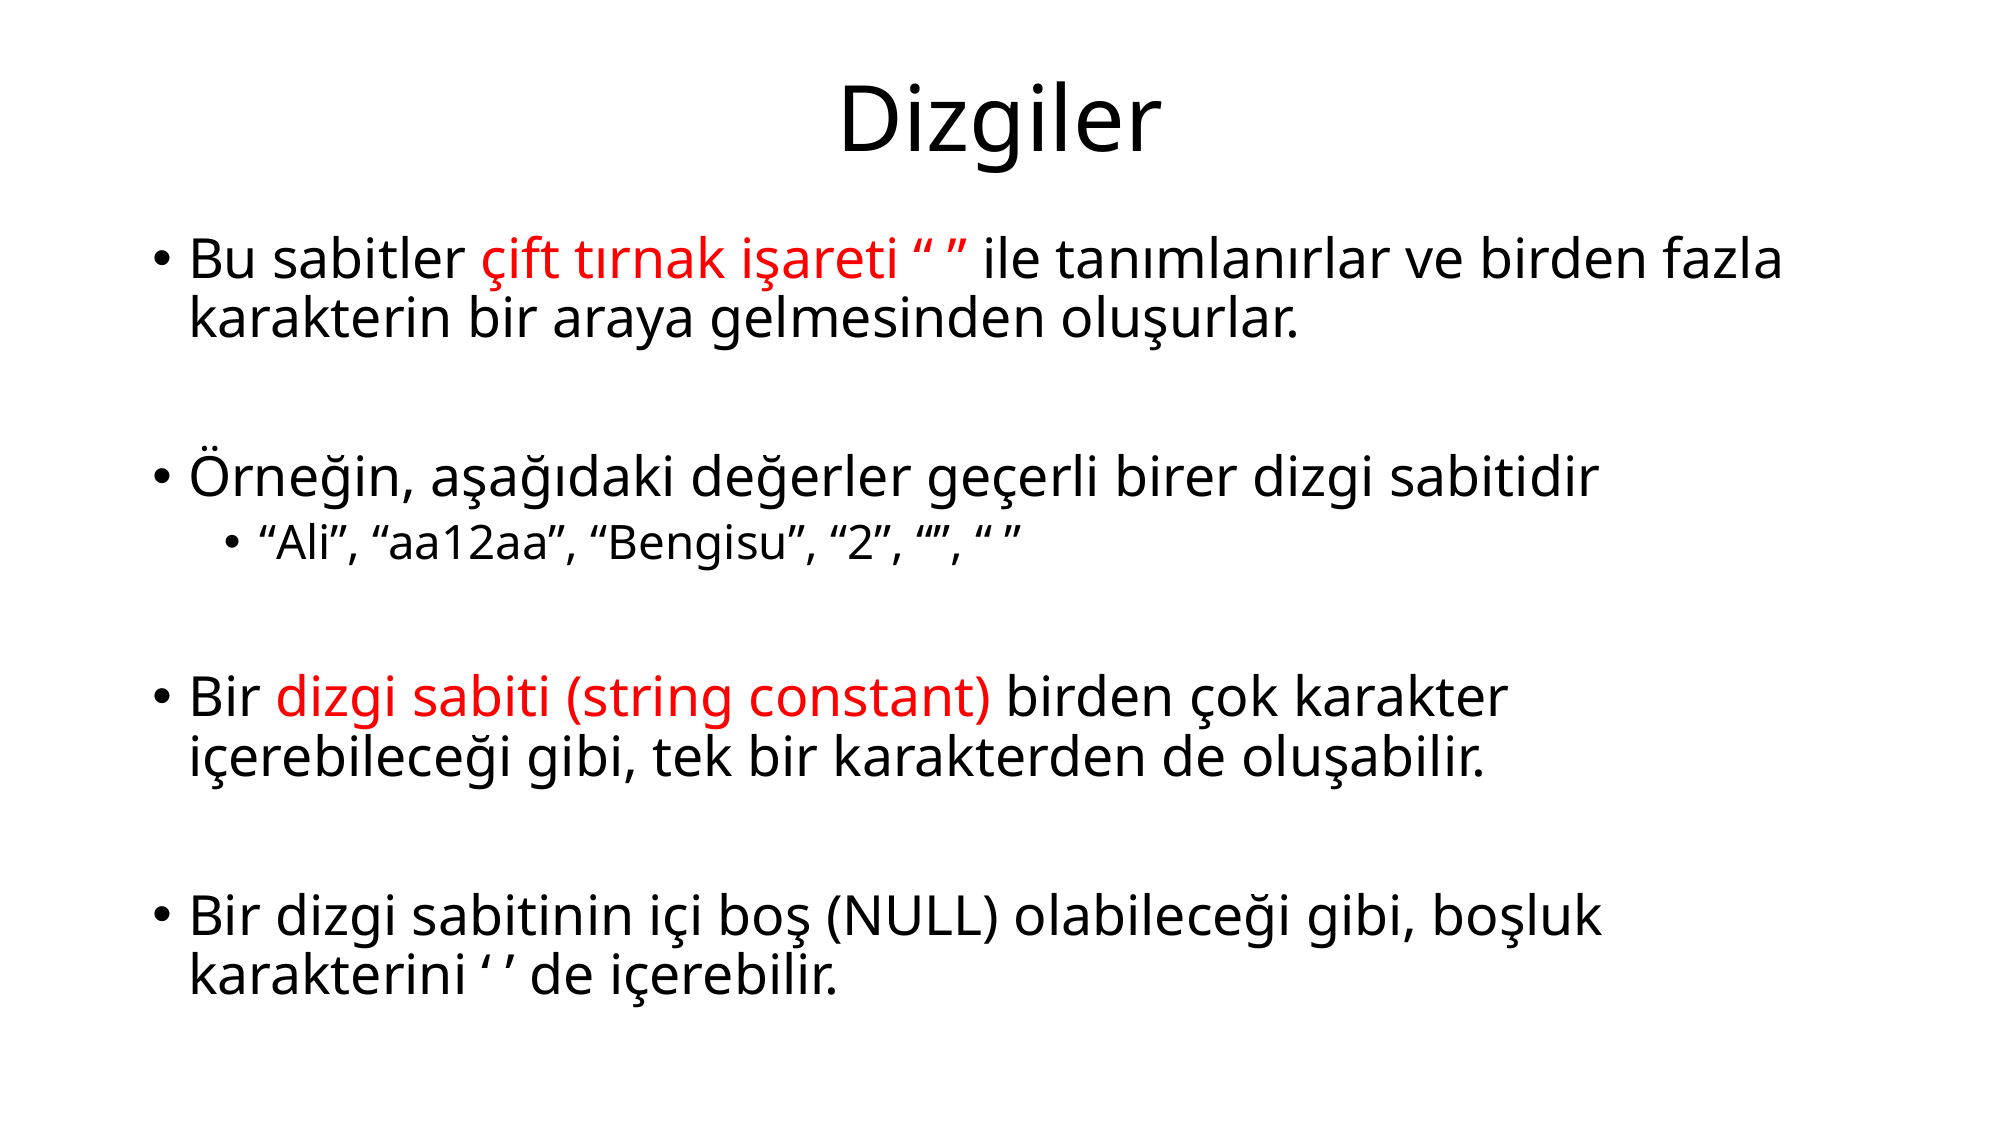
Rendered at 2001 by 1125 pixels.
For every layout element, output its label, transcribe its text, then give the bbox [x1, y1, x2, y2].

list Bu sabitler çift tırnak işareti “ ” ile tanımlanırlar ve birden fazla karakterin bir araya gelmesinden oluşurlar. Örneğin, aşağıdaki değerler geçerli birer dizgi sabitidir “Ali”, “aa12aa”, “Bengisu”, “2”, “”, “ ” Bir dizgi sabiti (string constant) birden çok karakter içerebileceği gibi, tek bir karakterden de oluşabilir. Bir dizgi sabitinin içi boş (NULL) olabileceği gibi, boşluk karakterini ‘ ’ de içerebilir. [137, 222, 1863, 1023]
title Dizgiler [137, 59, 1863, 184]
